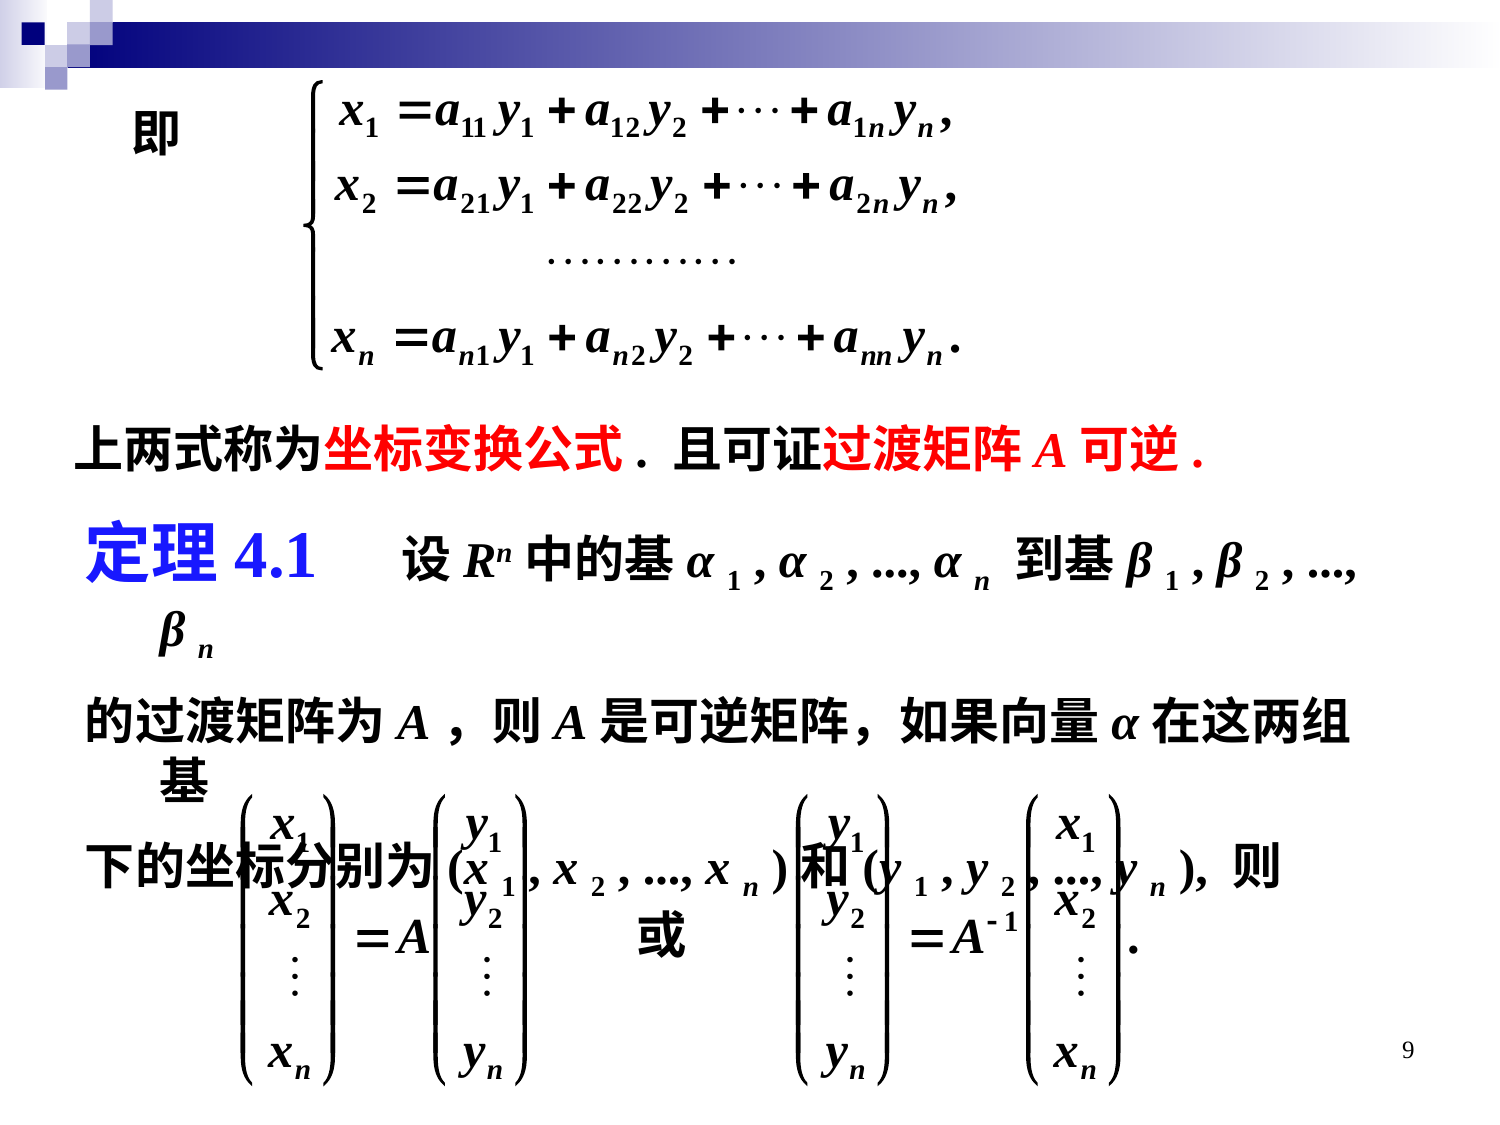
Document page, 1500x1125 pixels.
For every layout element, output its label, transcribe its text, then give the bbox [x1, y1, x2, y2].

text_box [292, 70, 971, 382]
text_box 上两式称为坐标变换公式. 且可证过渡矩阵A可逆. [58, 410, 1266, 485]
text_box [230, 784, 1149, 1097]
text_box 定理4.1 设Rn中的基α 1 , α 2 , ..., α n 到基β 1 , β 2 , ..., β n 的过渡矩阵为A，则A是可逆矩阵，如果向量α在这两组基 下的坐标分别为(x 1 , x 2 , ..., x n )和(y 1 , y 2 , ..., y n ), 则 [70, 503, 1395, 910]
slide_number 9 [1152, 995, 1430, 1072]
text_box 即 [117, 93, 223, 169]
